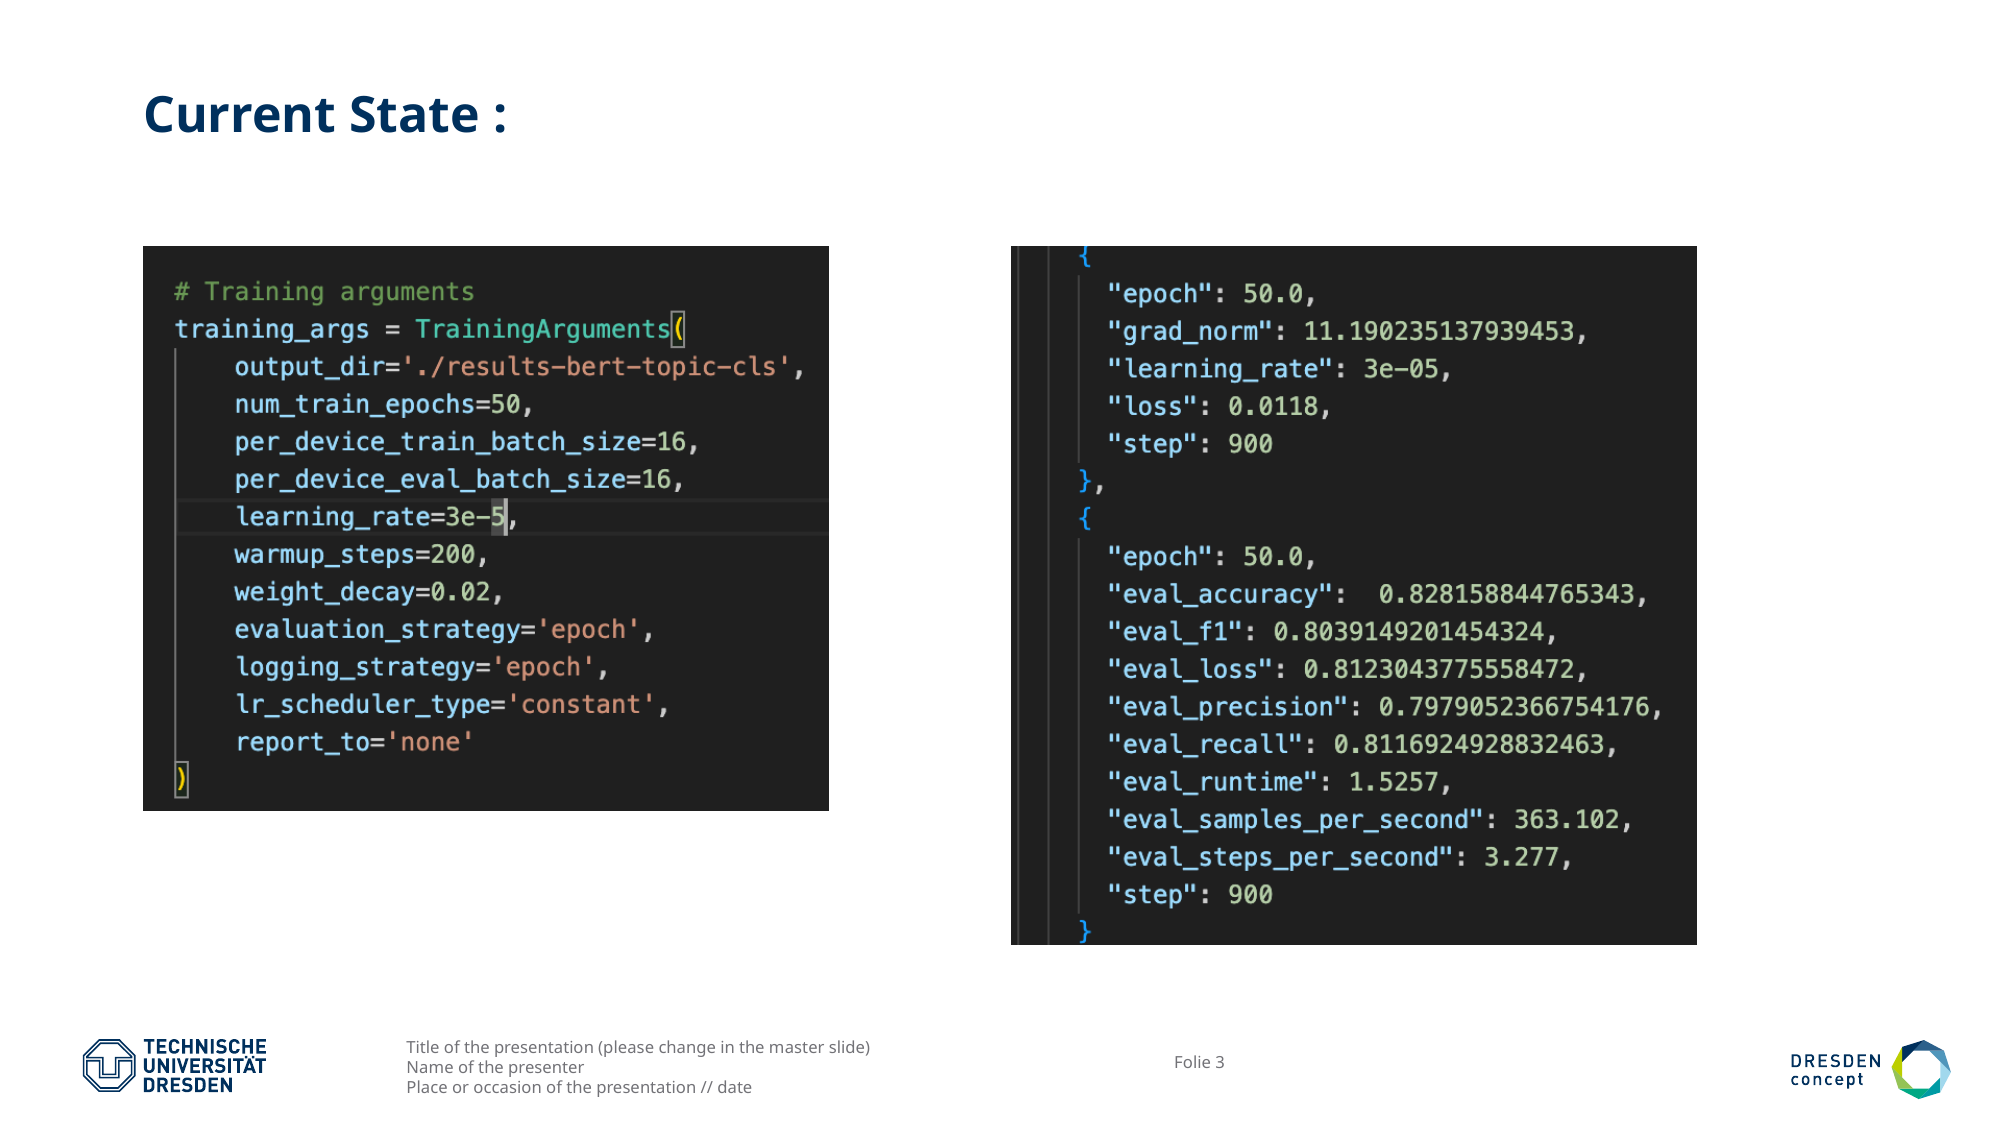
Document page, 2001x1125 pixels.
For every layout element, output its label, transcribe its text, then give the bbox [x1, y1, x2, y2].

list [143, 246, 829, 811]
picture [1011, 246, 1697, 945]
title Current State : [143, 56, 1880, 169]
